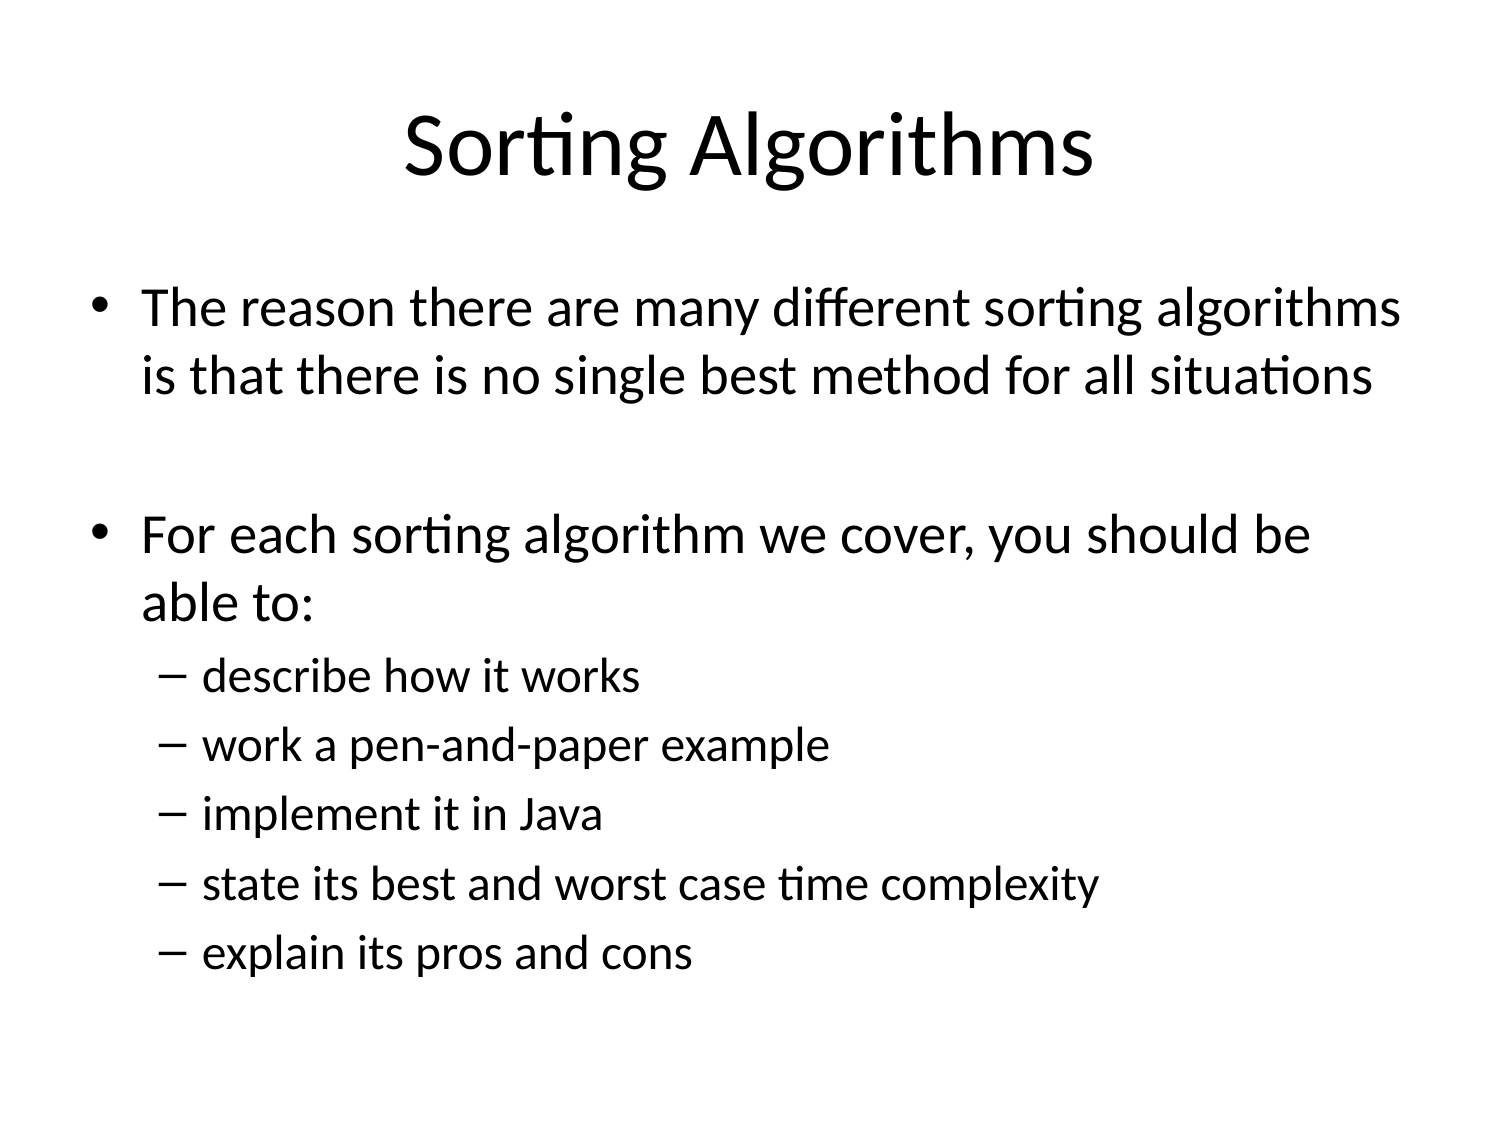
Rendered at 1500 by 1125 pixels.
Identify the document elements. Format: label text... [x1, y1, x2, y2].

list The reason there are many different sorting algorithms is that there is no single best method for all situations For each sorting algorithm we cover, you should be able to: describe how it works work a pen-and-paper example implement it in Java state its best and worst case time complexity explain its pros and cons [75, 262, 1425, 1005]
title Sorting Algorithms [75, 45, 1425, 233]
